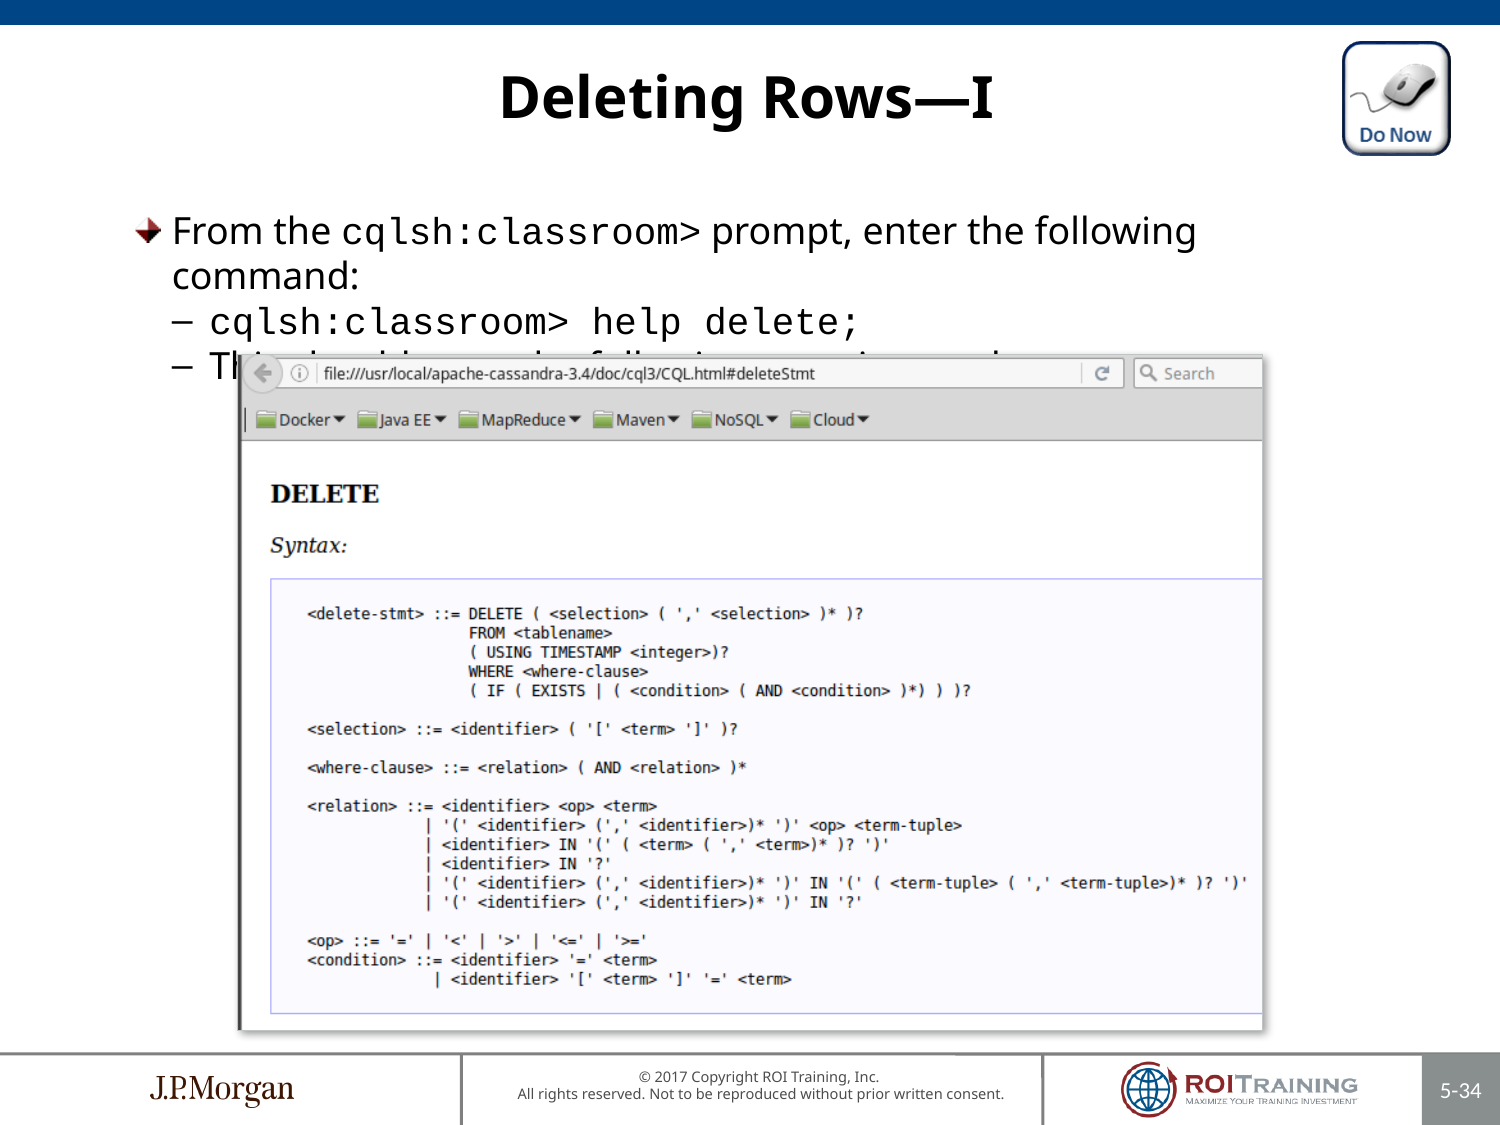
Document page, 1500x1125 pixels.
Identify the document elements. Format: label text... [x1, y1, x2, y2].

picture [1113, 1060, 1362, 1118]
picture [237, 354, 1263, 1031]
title Deleting Rows—I [172, 43, 1322, 147]
picture [150, 1076, 294, 1108]
list From the cqlsh:classroom> prompt, enter the following command: cqlsh:classroom> help delete; This should open the following page in your browser: [119, 199, 1395, 1010]
picture [134, 216, 161, 243]
picture [1333, 39, 1457, 161]
